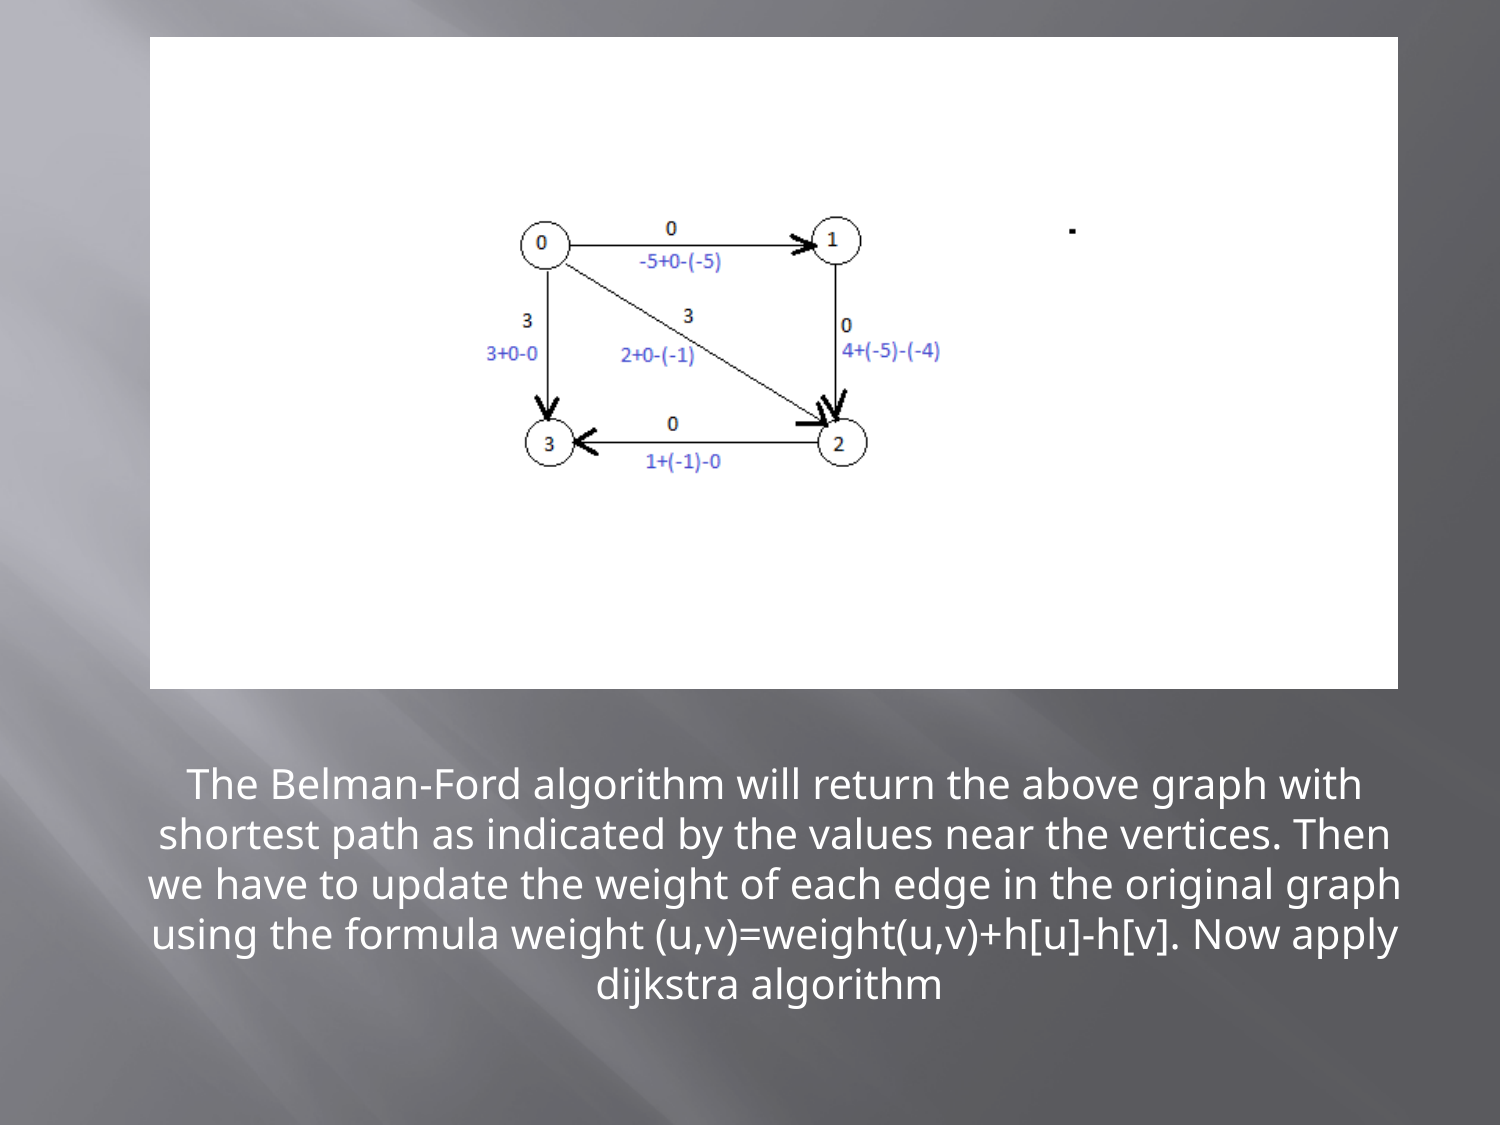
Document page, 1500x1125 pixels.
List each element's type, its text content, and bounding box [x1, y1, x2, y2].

picture [149, 37, 1398, 690]
list The Belman-Ford algorithm will return the above graph with shortest path as indicated by the values near the vertices. Then we have to update the weight of each edge in the original graph using the formula weight (u,v)=weight(u,v)+h[u]-h[v]. Now apply dijkstra algorithm [125, 750, 1425, 1062]
